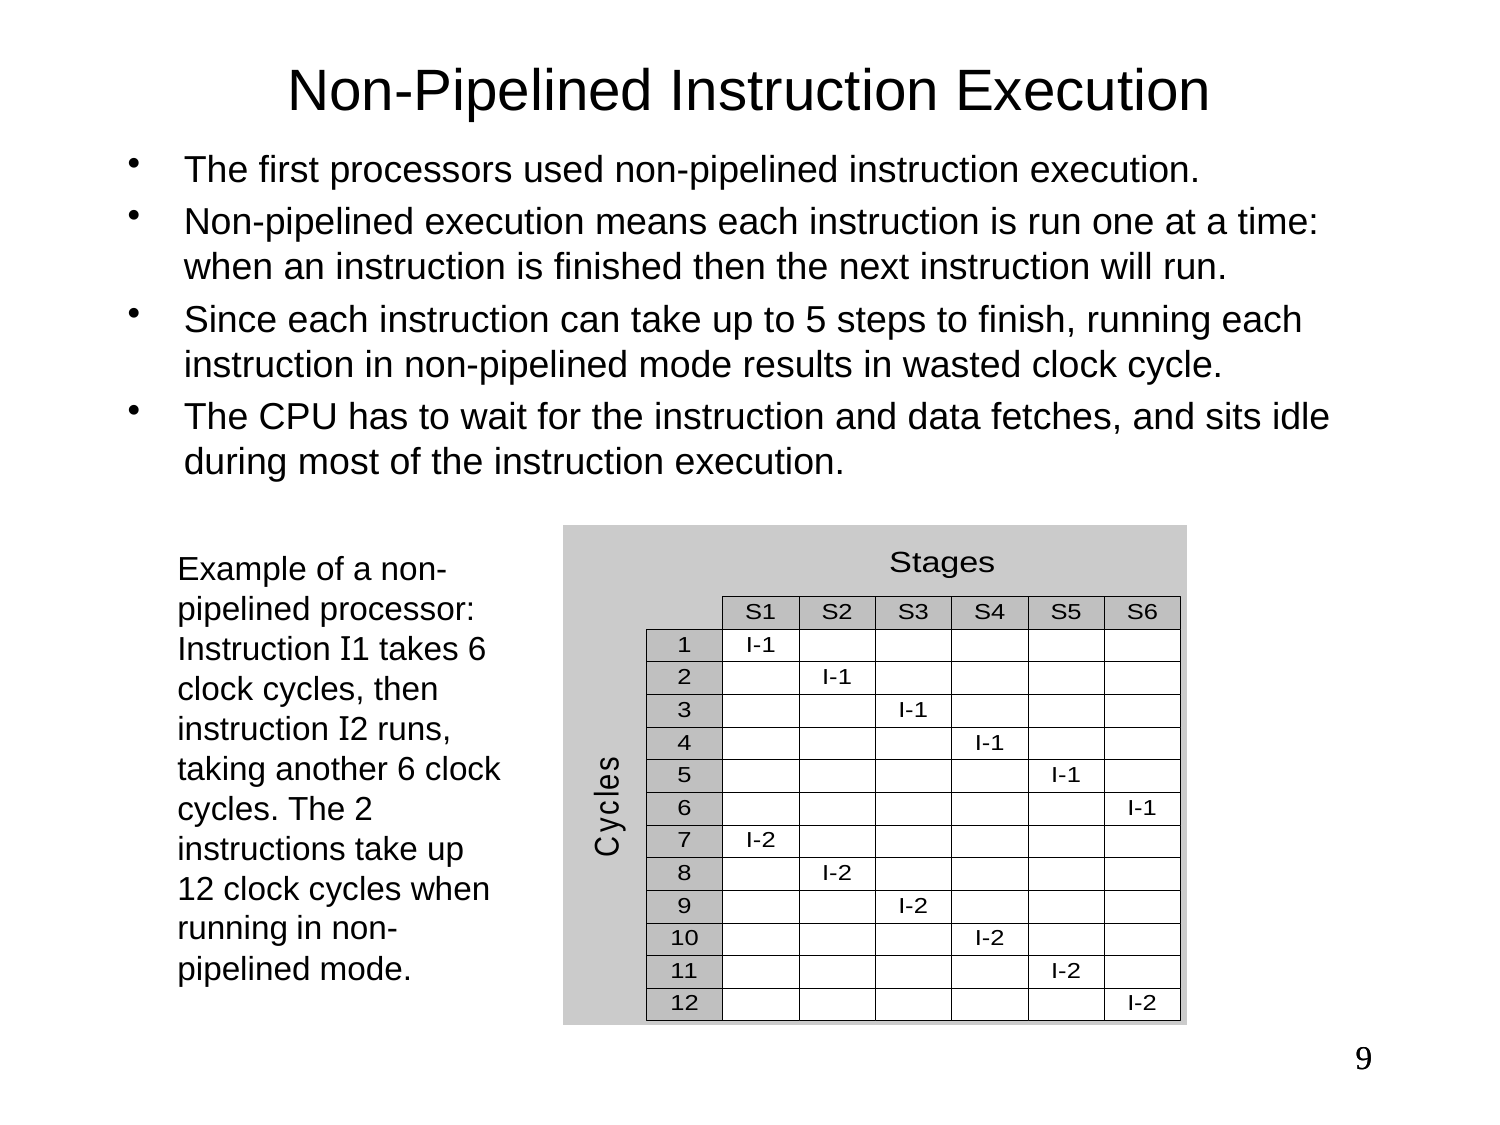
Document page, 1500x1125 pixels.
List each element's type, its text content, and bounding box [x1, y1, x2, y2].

list The first processors used non-pipelined instruction execution. Non-pipelined execution means each instruction is run one at a time: when an instruction is finished then the next instruction will run. Since each instruction can take up to 5 steps to finish, running each instruction in non-pipelined mode results in wasted clock cycle. The CPU has to wait for the instruction and data fetches, and sits idle during most of the instruction execution. [112, 137, 1388, 488]
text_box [562, 524, 1188, 1026]
title Non-Pipelined Instruction Execution [112, 37, 1388, 137]
text_box Example of a non-pipelined processor: Instruction I1 takes 6 clock cycles, then instruction I2 runs, taking another 6 clock cycles. The 2 instructions take up 12 clock cycles when running in non-pipelined mode. [162, 524, 525, 1010]
slide_number 9 [1224, 1024, 1388, 1088]
